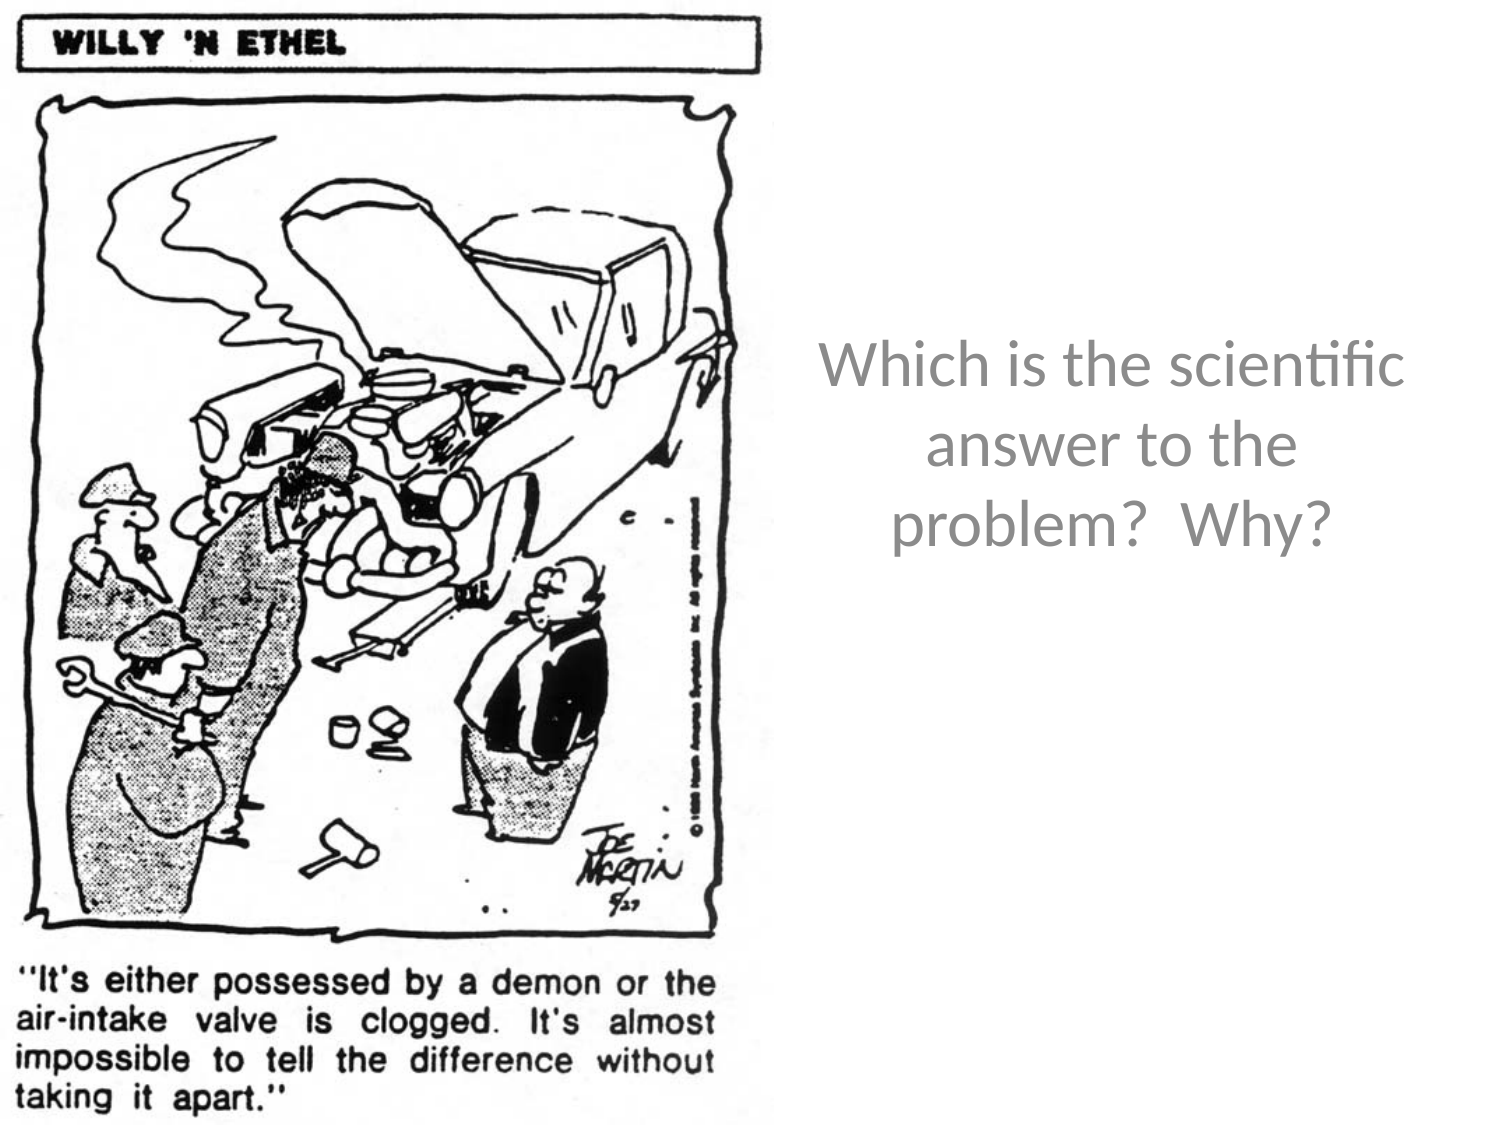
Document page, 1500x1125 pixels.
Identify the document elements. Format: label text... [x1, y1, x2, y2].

subtitle Which is the scientific answer to the problem? Why? [778, 312, 1450, 1125]
picture [0, 0, 774, 1125]
